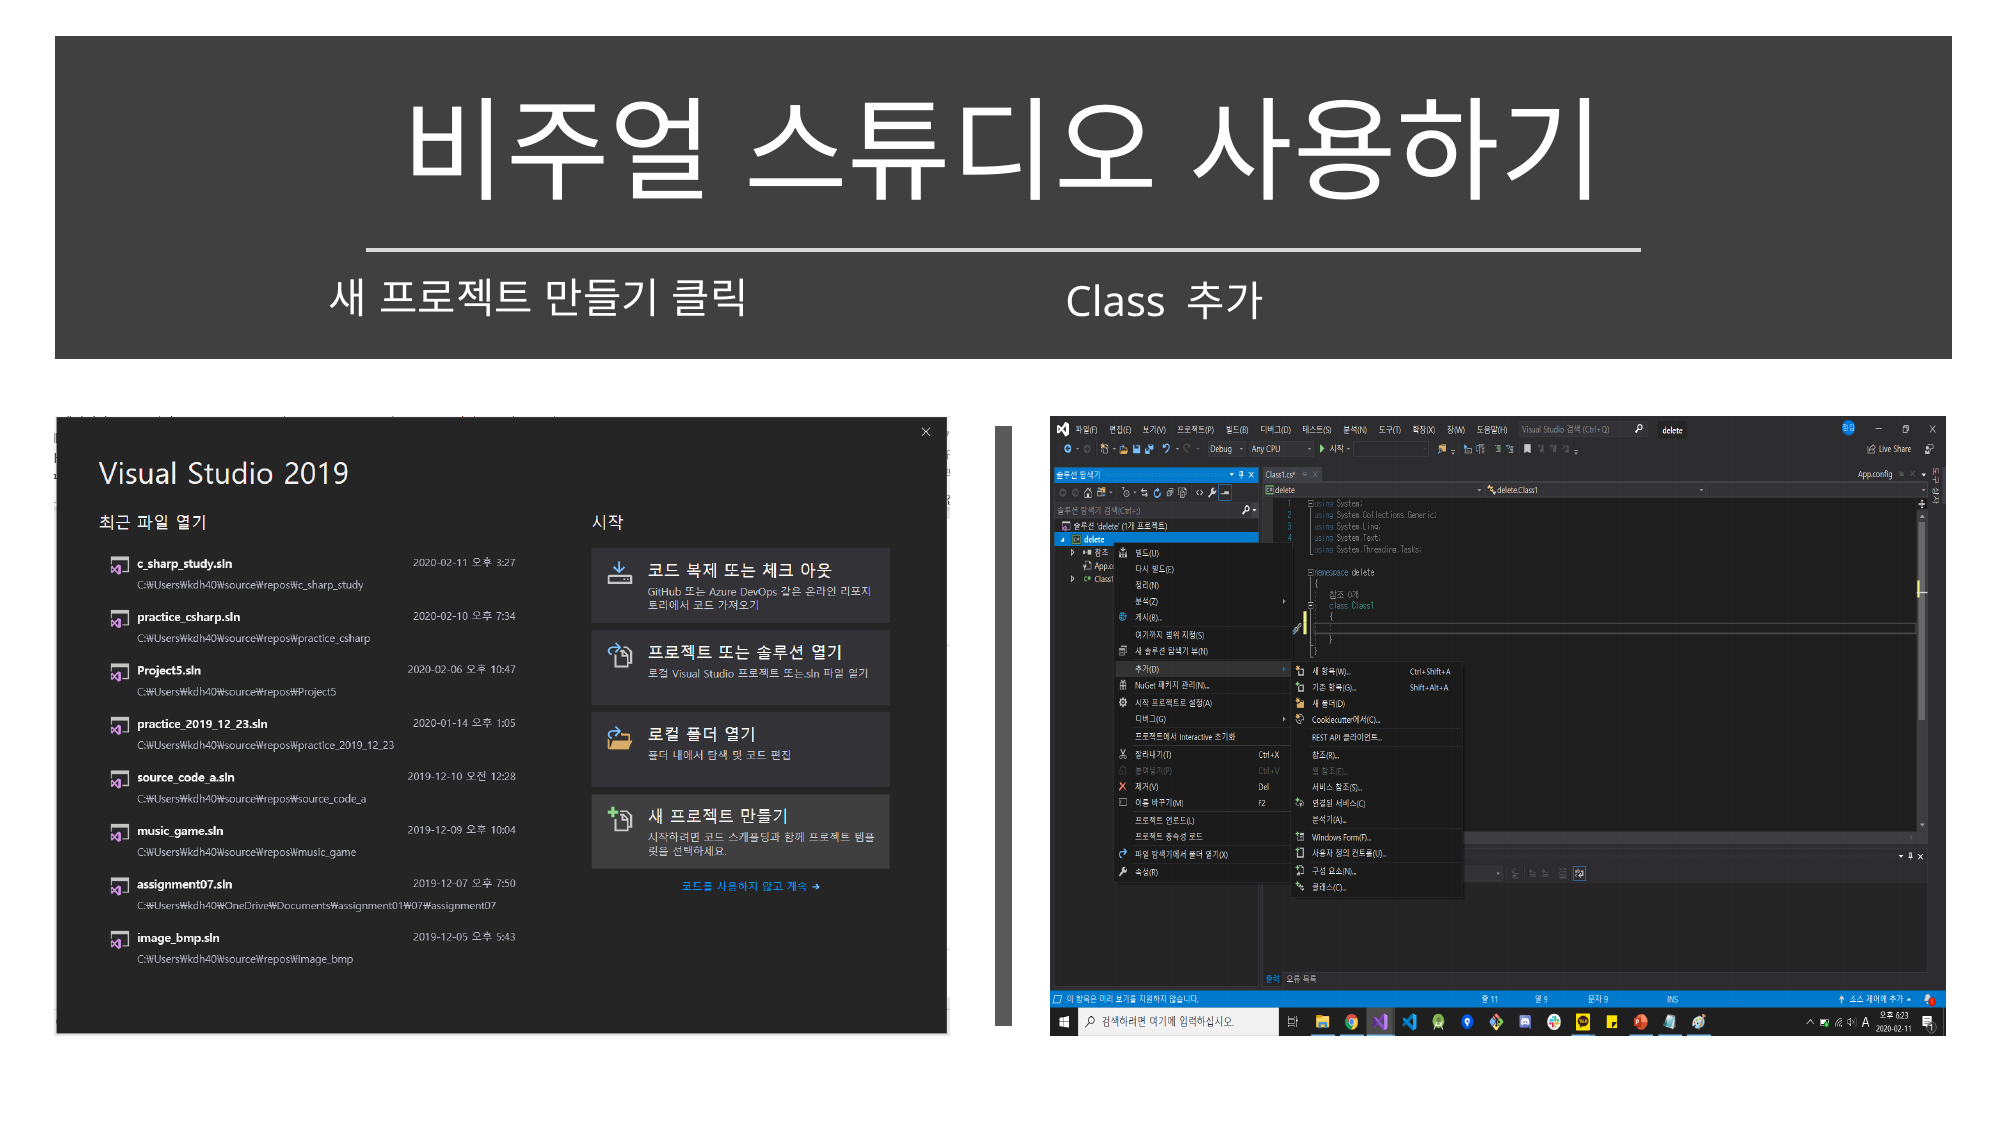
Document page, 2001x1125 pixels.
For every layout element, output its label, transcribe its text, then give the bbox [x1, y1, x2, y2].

title 비주얼 스튜디오 사용하기 [89, 71, 1917, 224]
text_box [64, 45, 1942, 350]
picture [54, 416, 950, 1036]
list 새 프로젝트 만들기 클릭 [253, 269, 825, 339]
picture [1050, 416, 1946, 1036]
text_box Class 추가 [1050, 266, 1527, 332]
